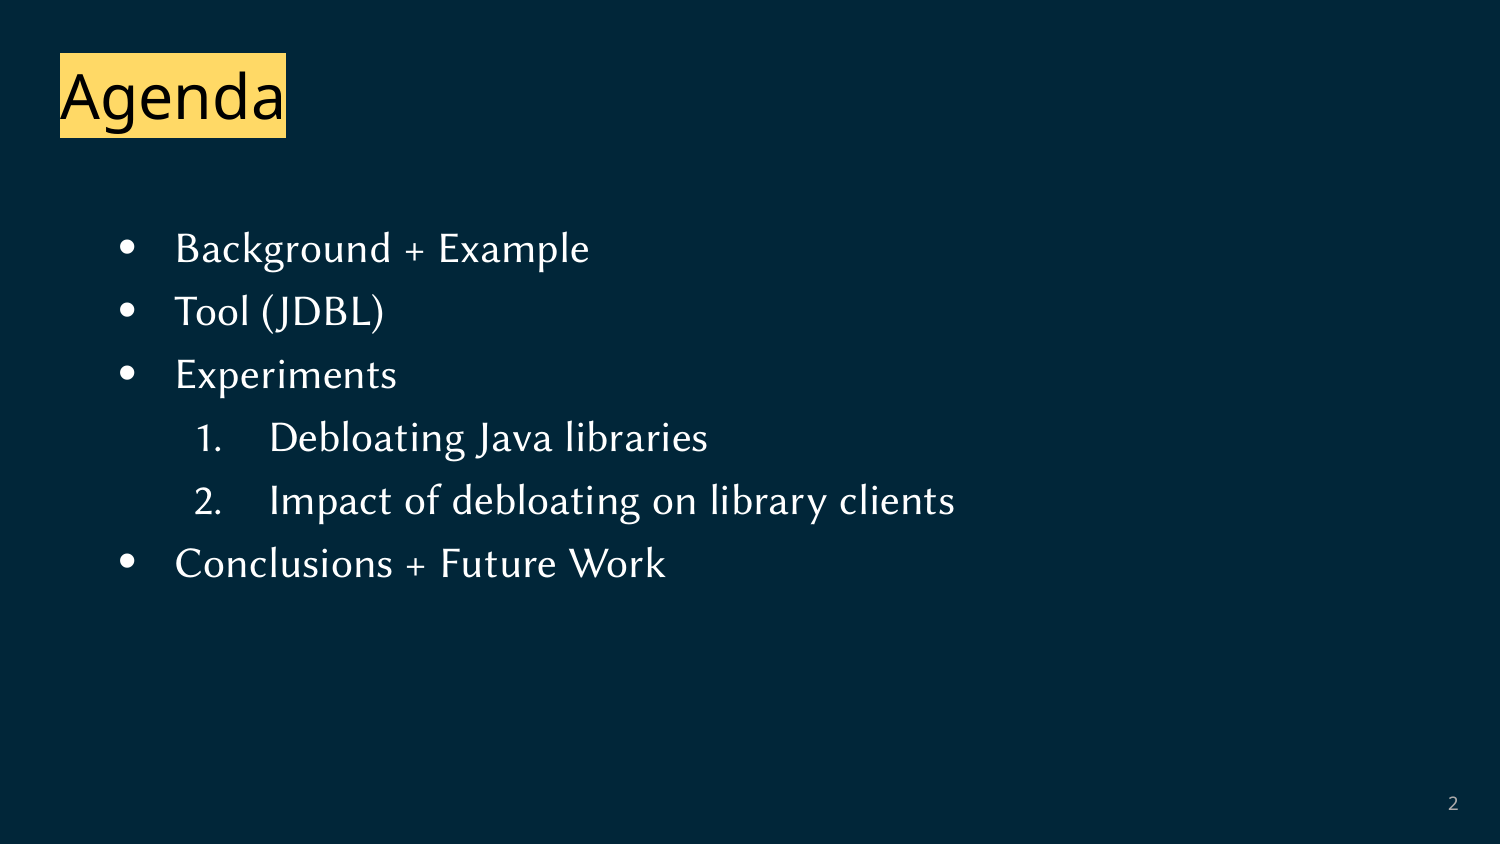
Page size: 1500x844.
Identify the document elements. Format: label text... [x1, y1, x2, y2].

text_box Agenda [45, 58, 1143, 139]
list Background + Example Tool (JDBL) Experiments Debloating Java libraries Impact of debloating on library clients Conclusions + Future Work [103, 217, 1353, 760]
picture [61, 54, 285, 58]
slide_number 1 [1136, 782, 1474, 827]
